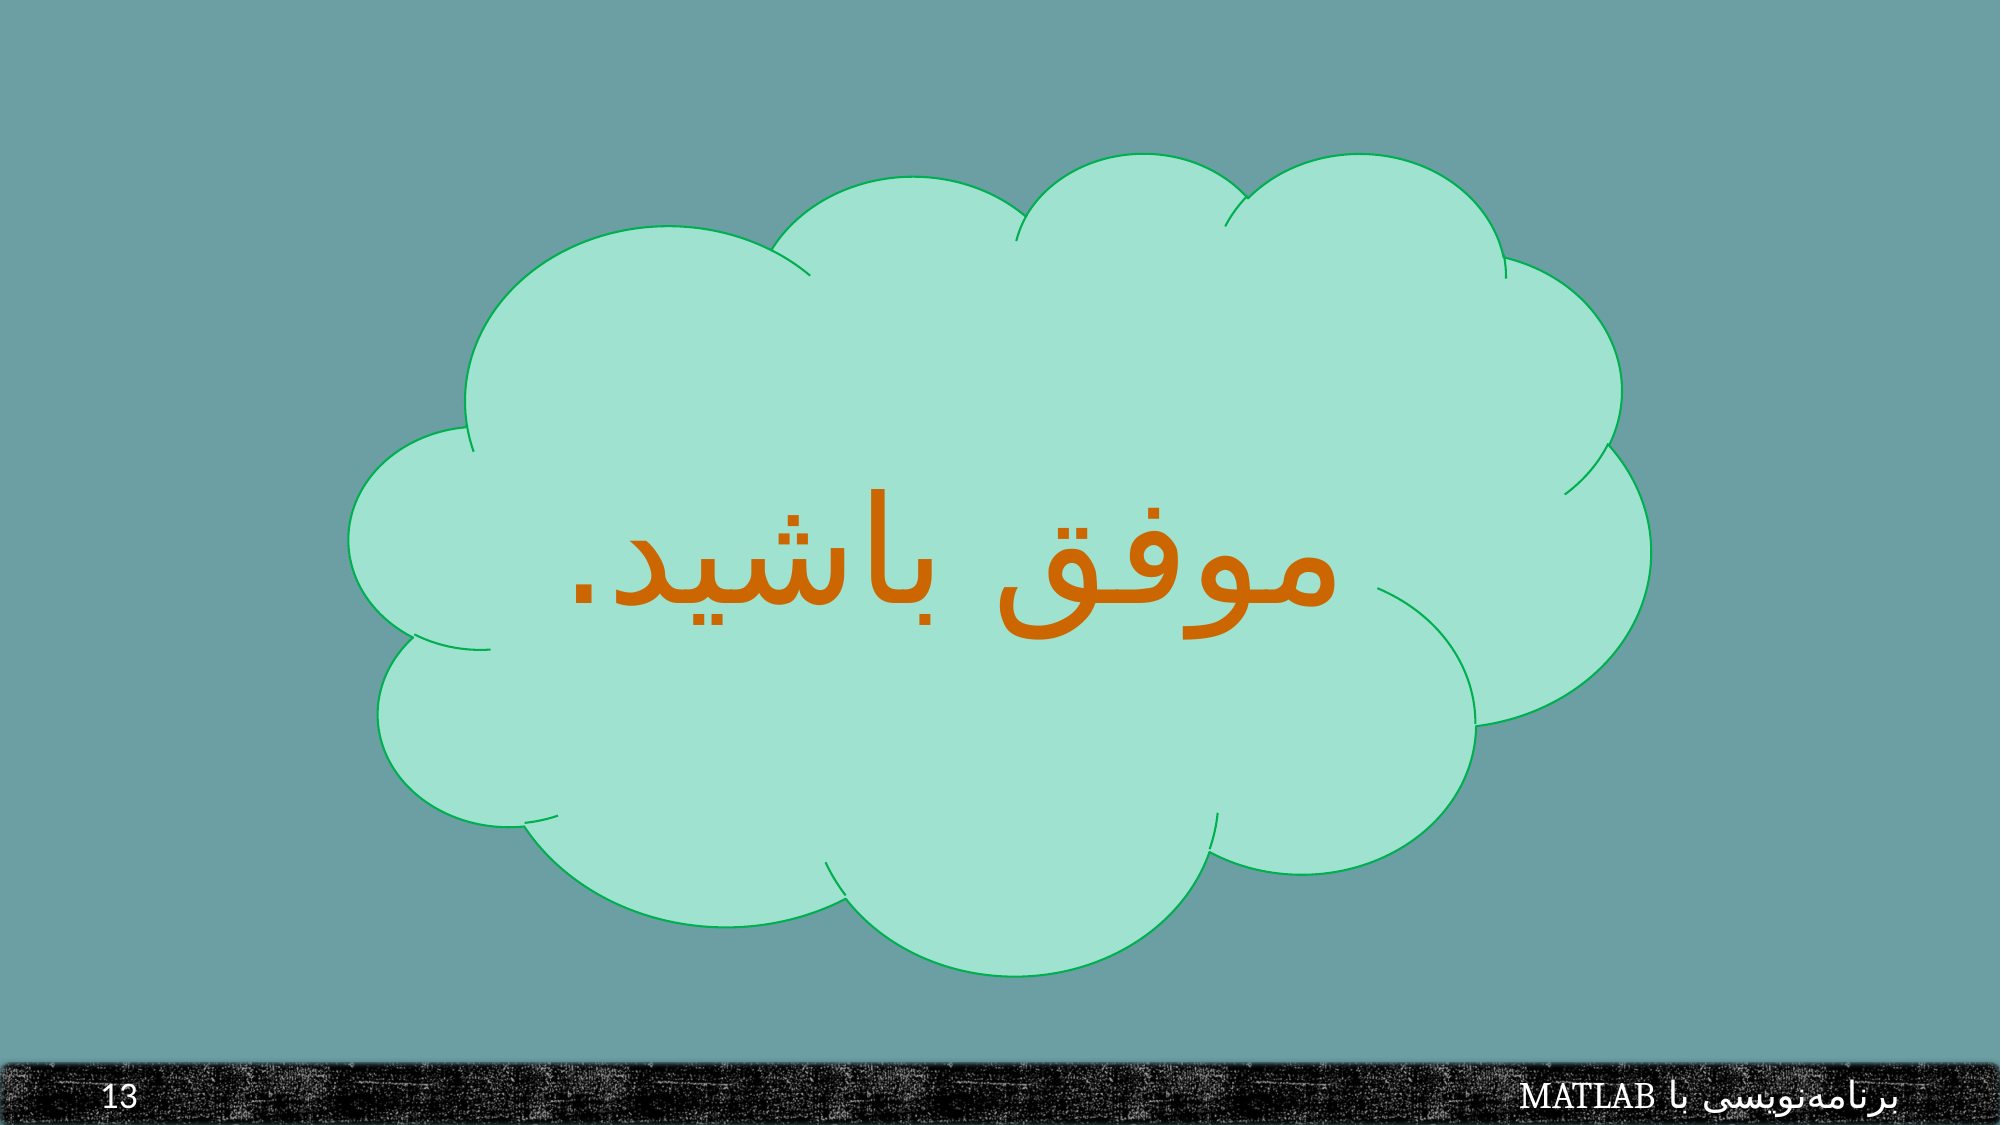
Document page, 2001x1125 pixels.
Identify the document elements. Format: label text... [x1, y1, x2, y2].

text_box موفق باشید. [347, 152, 1653, 978]
text_box برنامه‌نویسی با MATLAB 13 [7, 1070, 1996, 1121]
